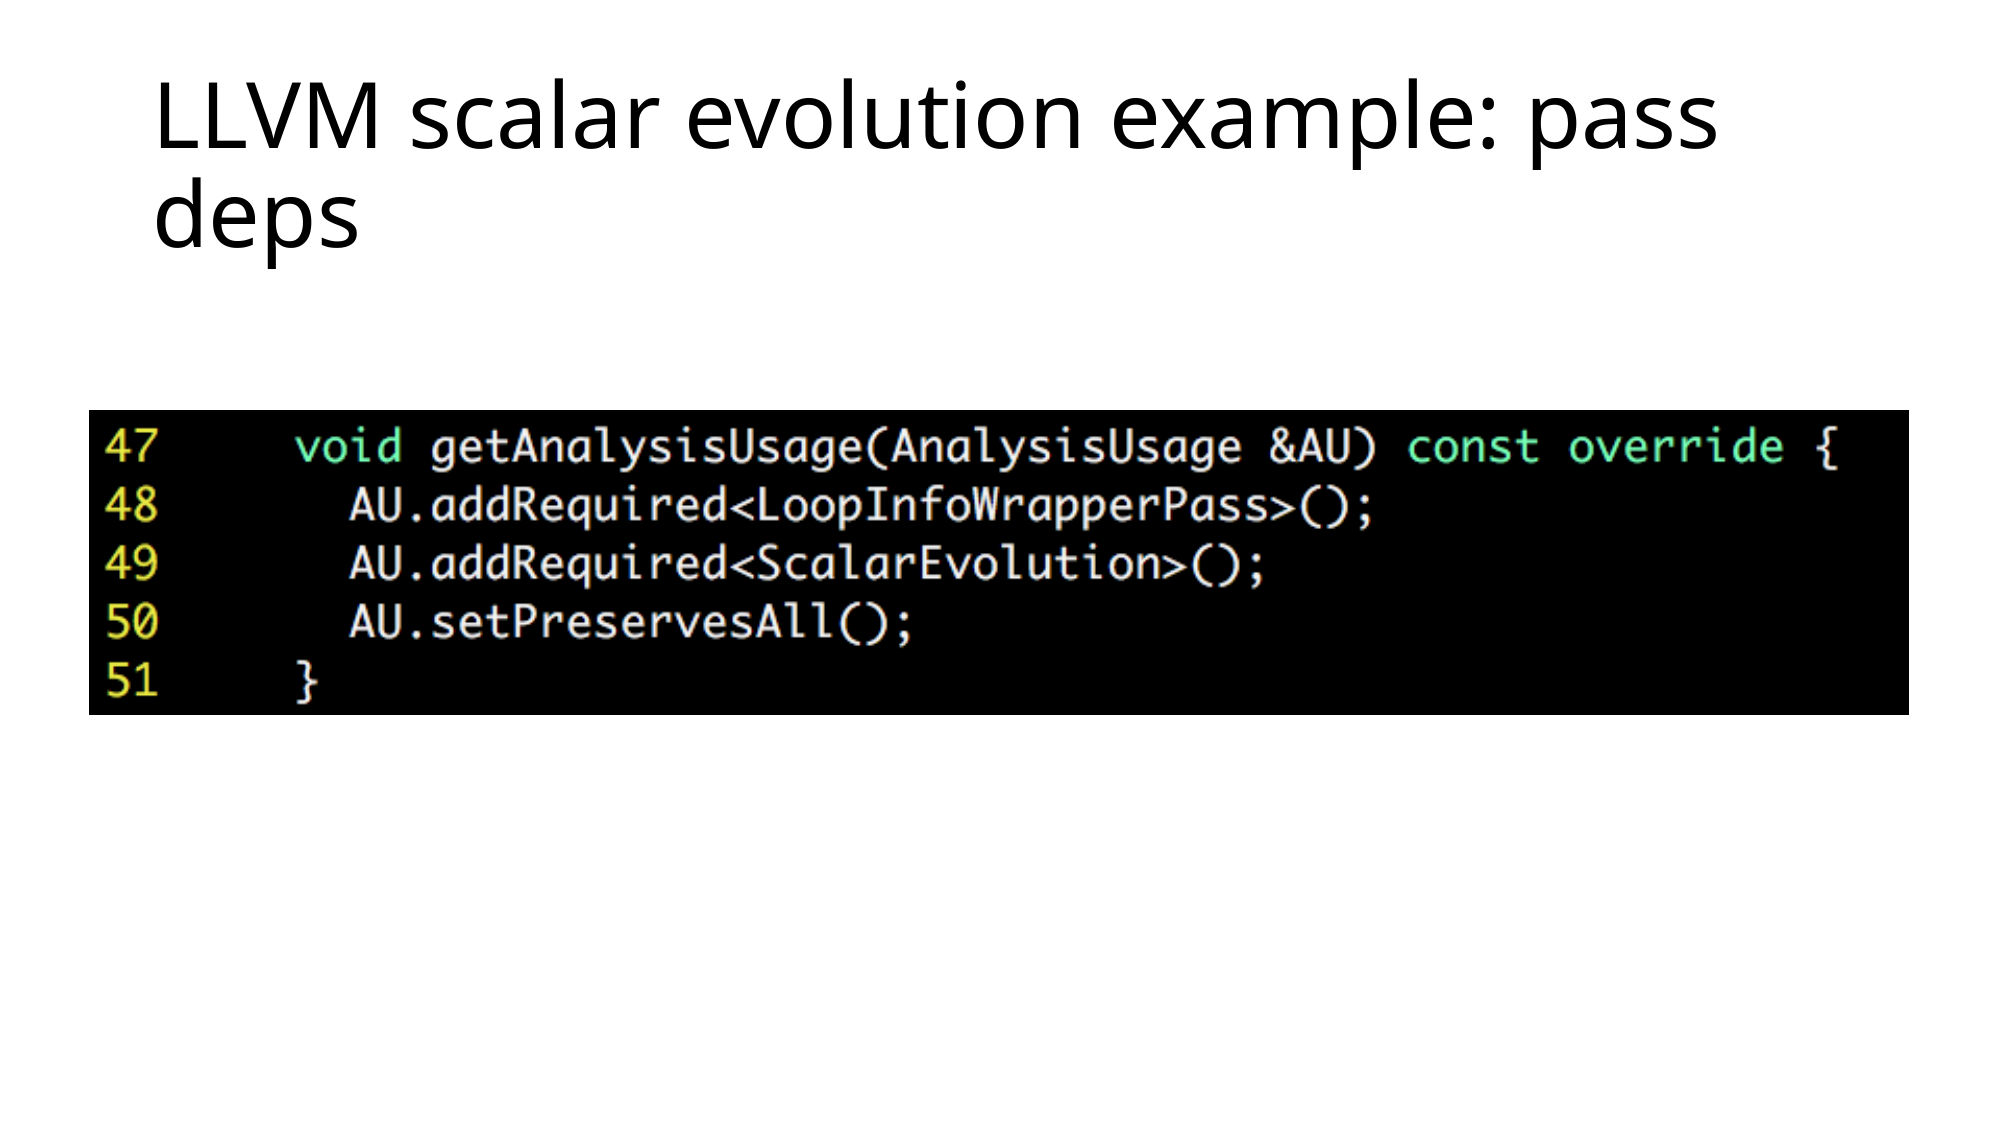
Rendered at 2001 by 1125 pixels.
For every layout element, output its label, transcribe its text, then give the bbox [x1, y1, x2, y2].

title LLVM scalar evolution example: pass deps [137, 59, 1863, 278]
picture [89, 410, 1909, 715]
